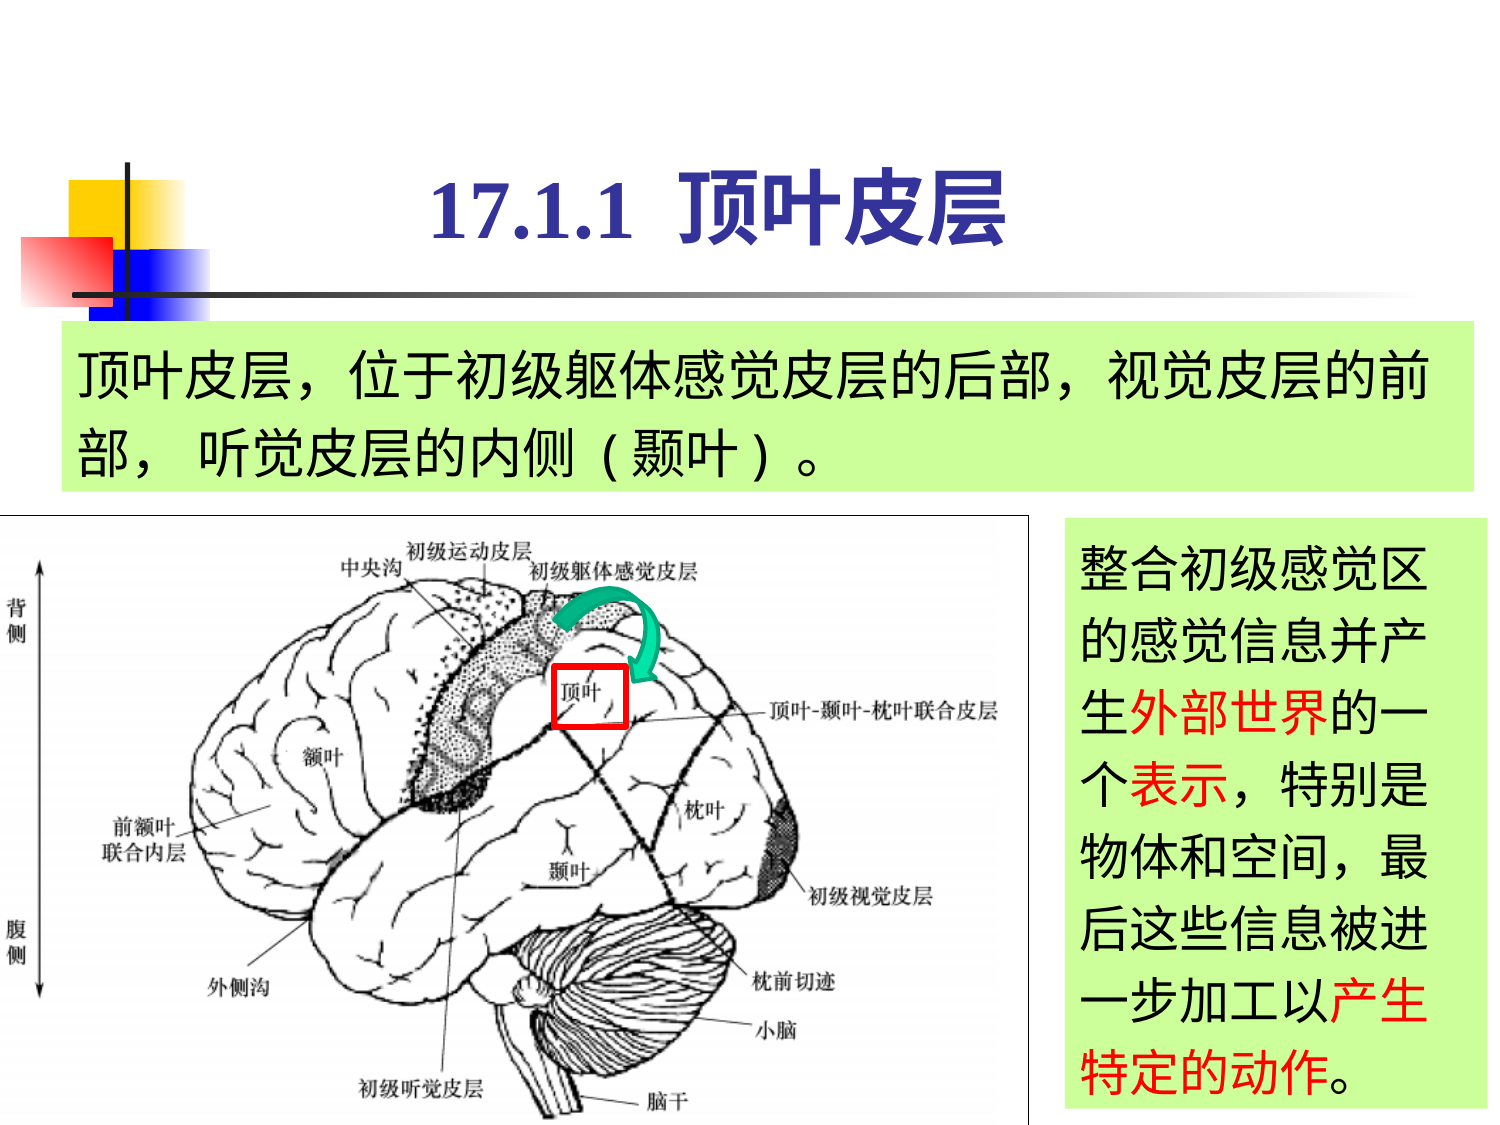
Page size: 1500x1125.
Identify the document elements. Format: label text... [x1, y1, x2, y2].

text_box 整合初级感觉区的感觉信息并产生外部世界的一个表示，特别是物体和空间，最后这些信息被进一步加工以产生特定的动作。 [1064, 517, 1488, 1109]
title 17.1.1 顶叶皮层 [224, 124, 1213, 263]
text_box 顶叶皮层，位于初级躯体感觉皮层的后部，视觉皮层的前部， 听觉皮层的内侧 (颞叶) 。 [61, 321, 1475, 492]
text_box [0, 515, 1029, 1125]
